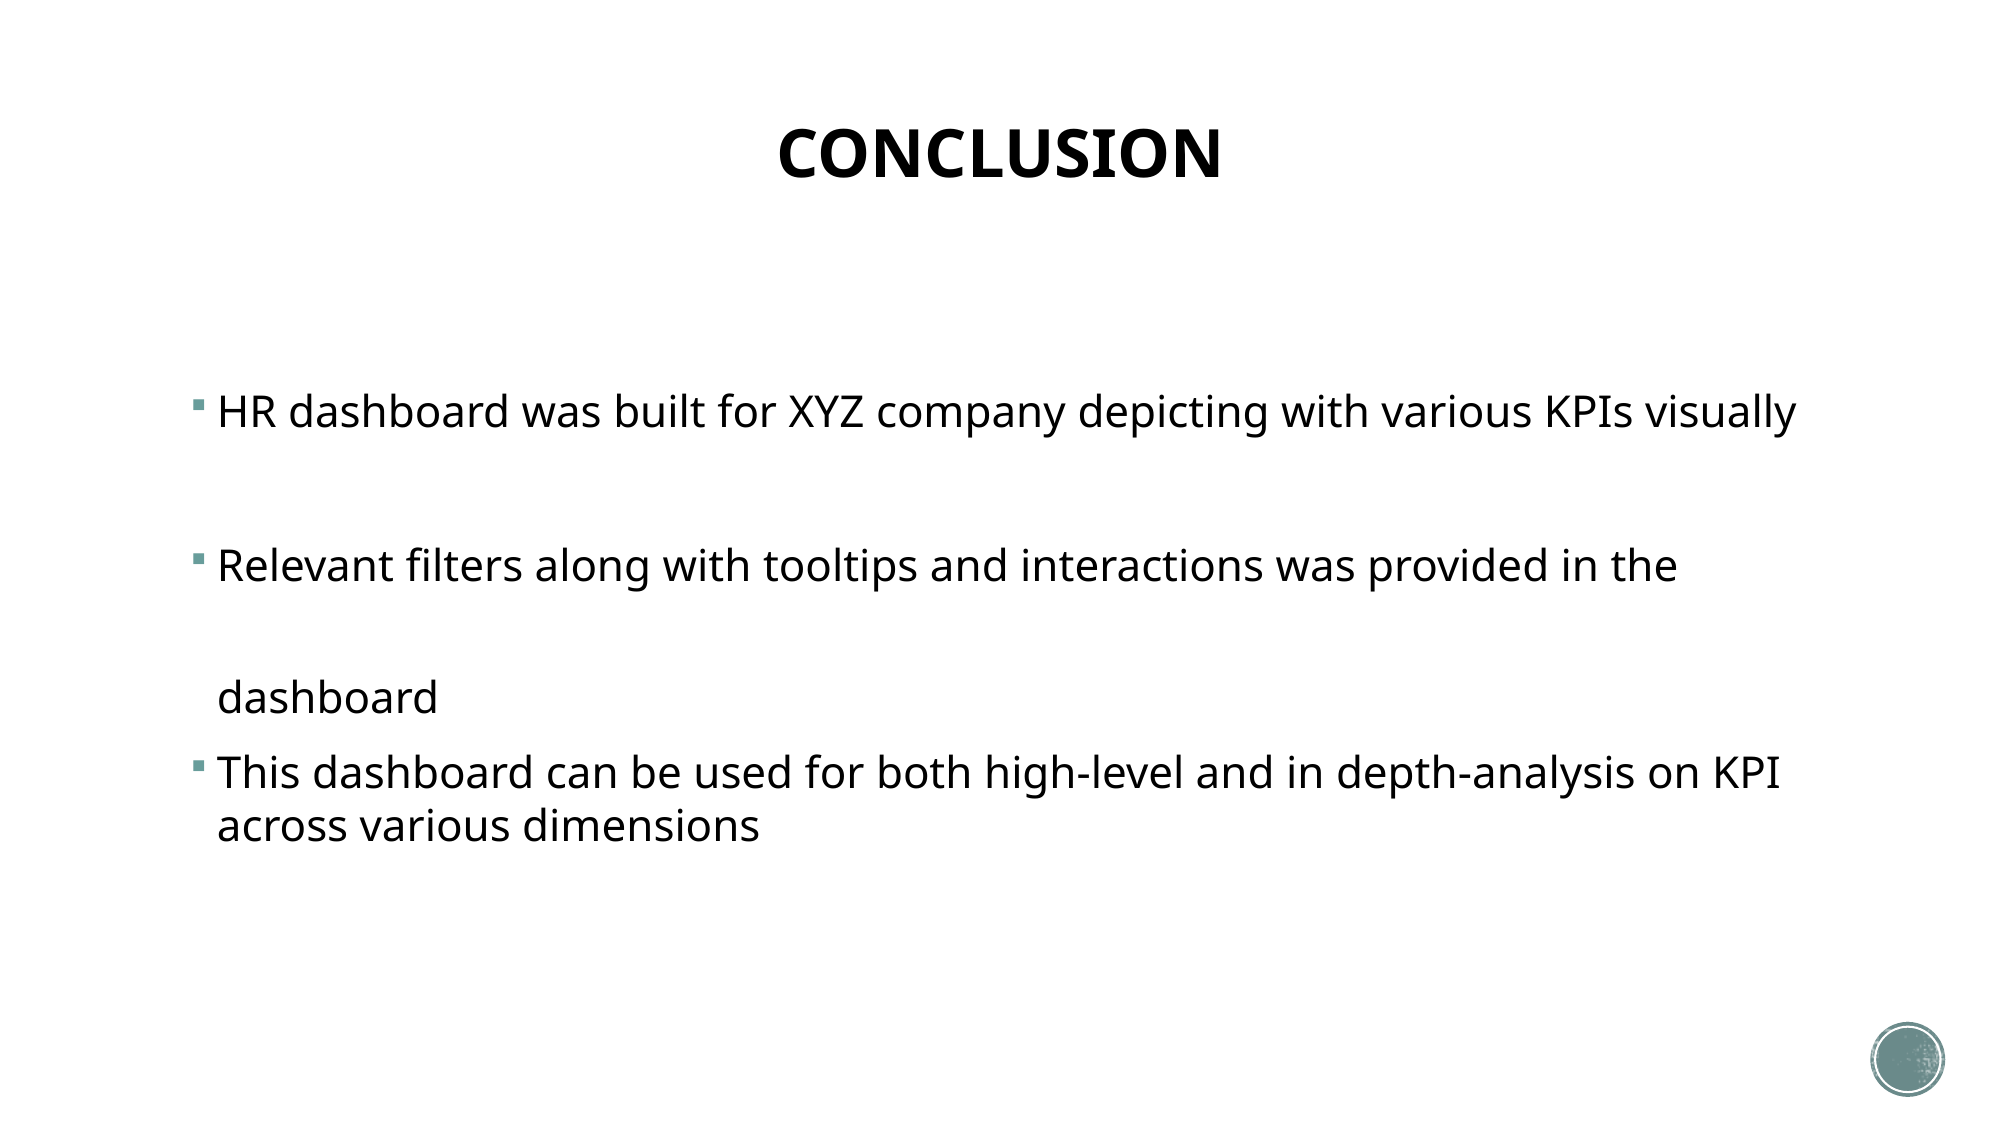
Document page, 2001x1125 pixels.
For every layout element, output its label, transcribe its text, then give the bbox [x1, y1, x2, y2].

list HR dashboard was built for XYZ company depicting with various KPIs visually Relevant filters along with tooltips and interactions was provided in the dashboard This dashboard can be used for both high-level and in depth-analysis on KPI across various dimensions [175, 297, 1826, 967]
title CONCLUSION [175, 79, 1826, 233]
